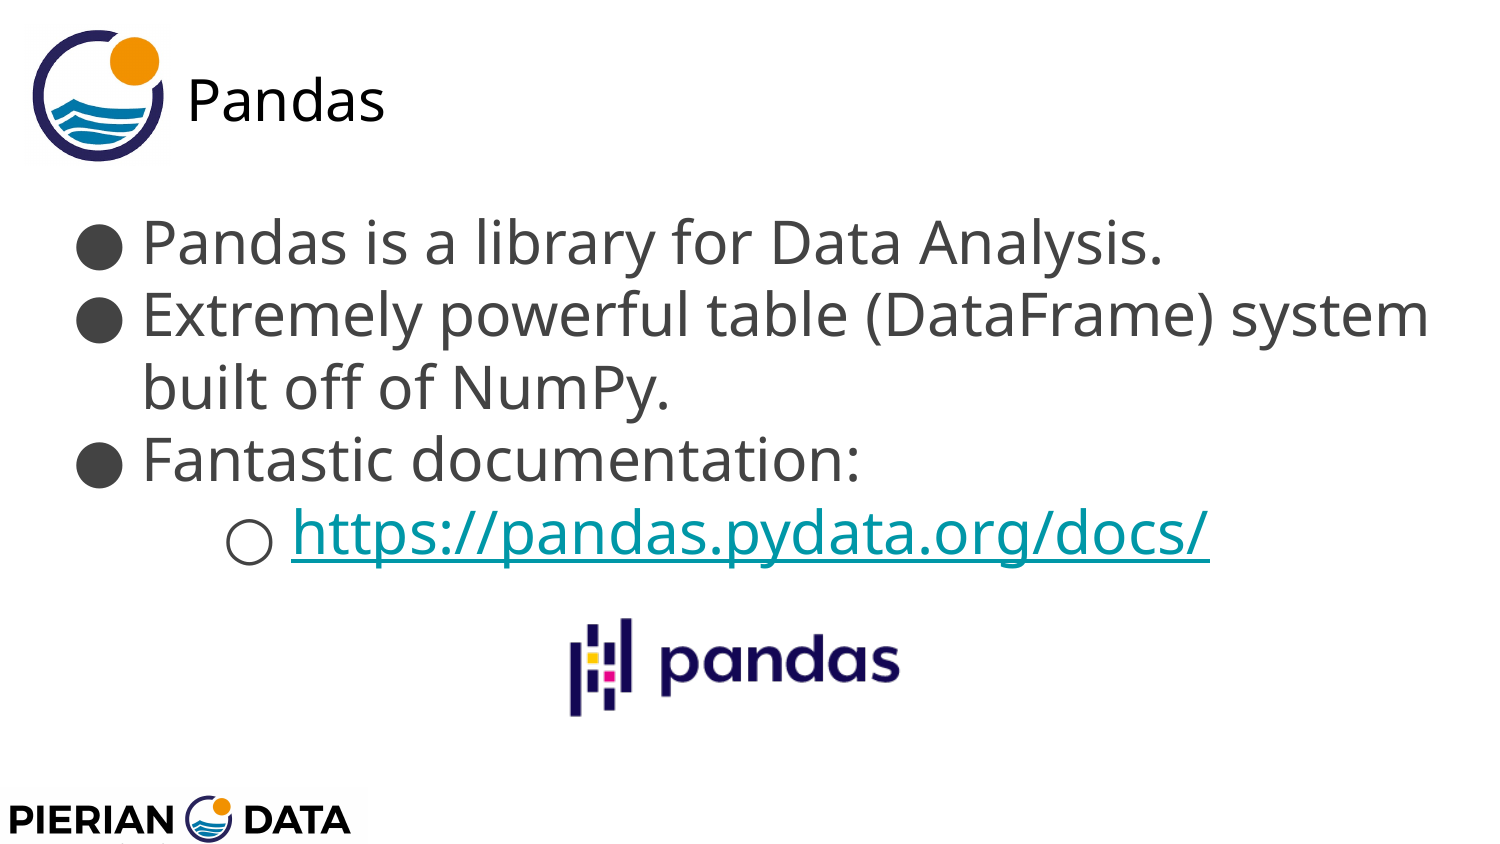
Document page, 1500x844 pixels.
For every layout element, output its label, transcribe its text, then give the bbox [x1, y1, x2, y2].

title Pandas [176, 48, 1449, 143]
picture [554, 594, 916, 741]
picture [24, 24, 172, 167]
list Pandas is a library for Data Analysis. Extremely powerful table (DataFrame) system built off of NumPy. Fantastic documentation: https://pandas.pydata.org/docs/ [51, 189, 1476, 750]
picture [0, 787, 368, 844]
